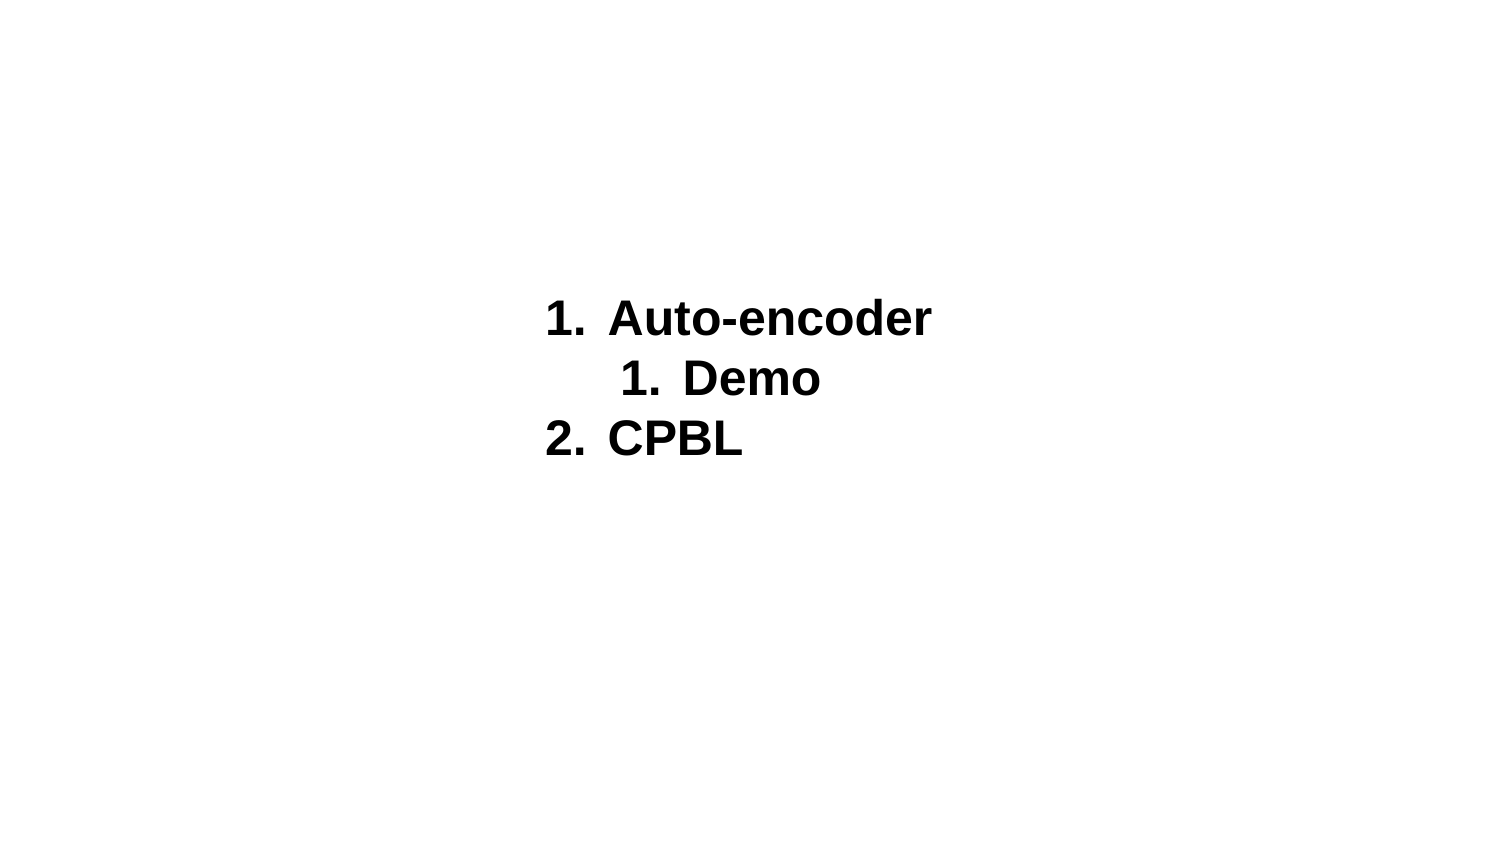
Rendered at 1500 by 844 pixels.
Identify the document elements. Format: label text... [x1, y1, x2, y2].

text_box Auto-encoder Demo CPBL [517, 270, 983, 422]
